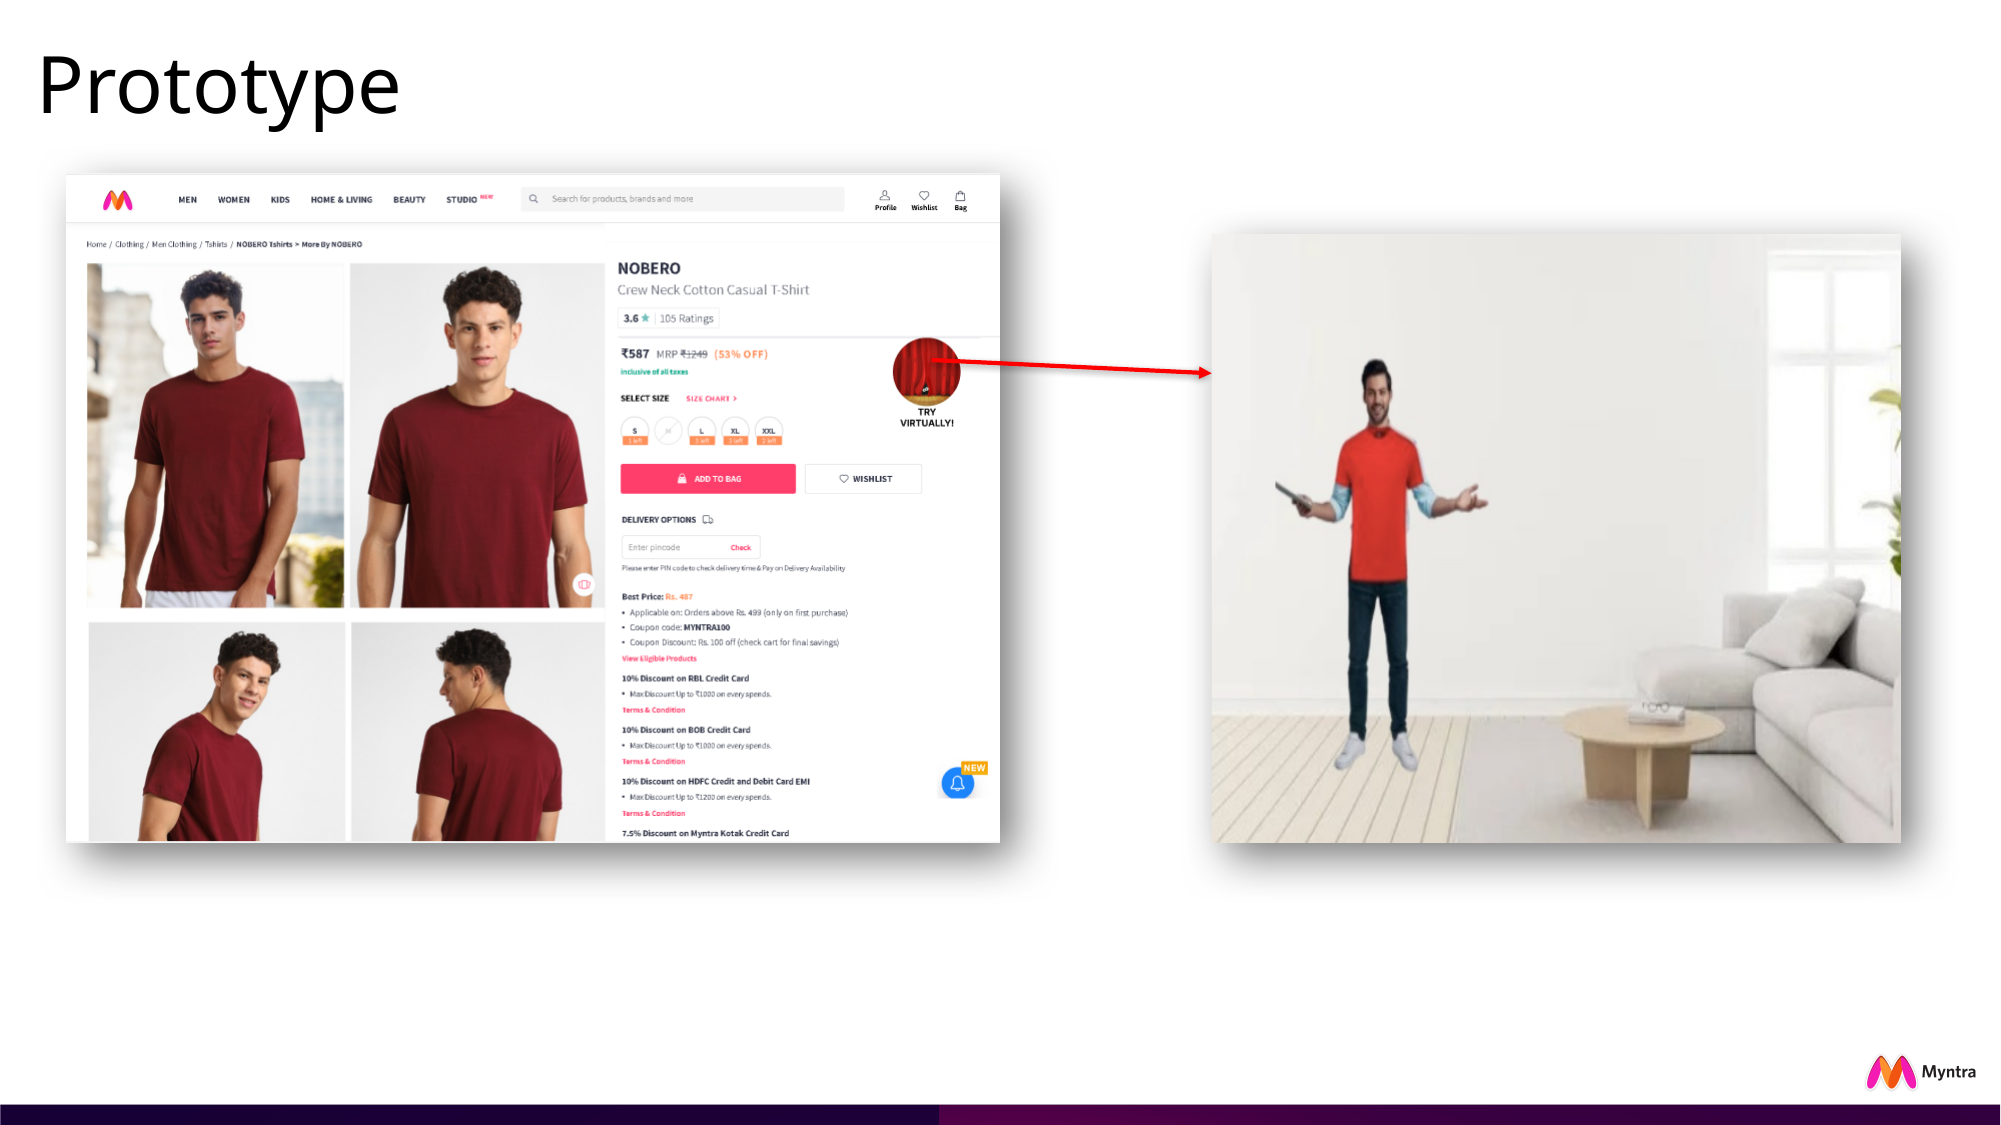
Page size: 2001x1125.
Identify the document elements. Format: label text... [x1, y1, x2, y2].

title Prototype [21, 15, 1747, 160]
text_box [931, 359, 1212, 374]
picture [0, 0, 2001, 1125]
